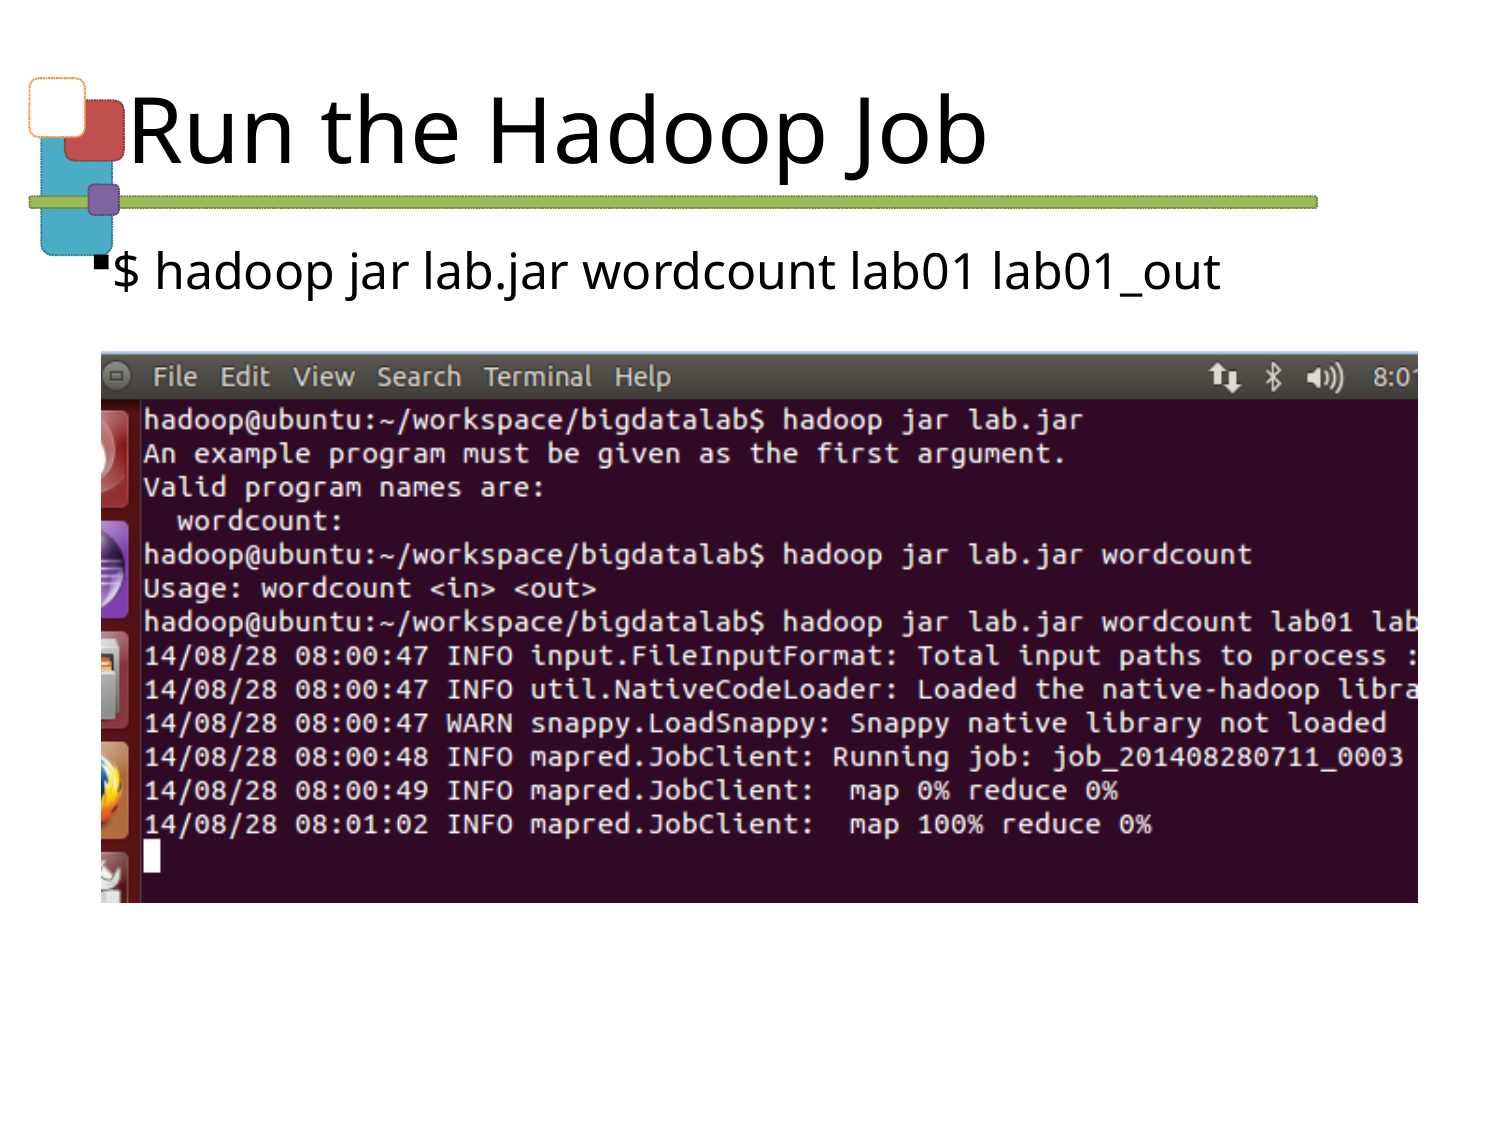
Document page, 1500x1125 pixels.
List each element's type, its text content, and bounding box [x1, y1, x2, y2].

text_box $ hadoop jar lab.jar wordcount lab01 lab01_out [75, 231, 1425, 1005]
picture [101, 351, 1419, 903]
text_box Run the Hadoop Job [112, 45, 1425, 208]
